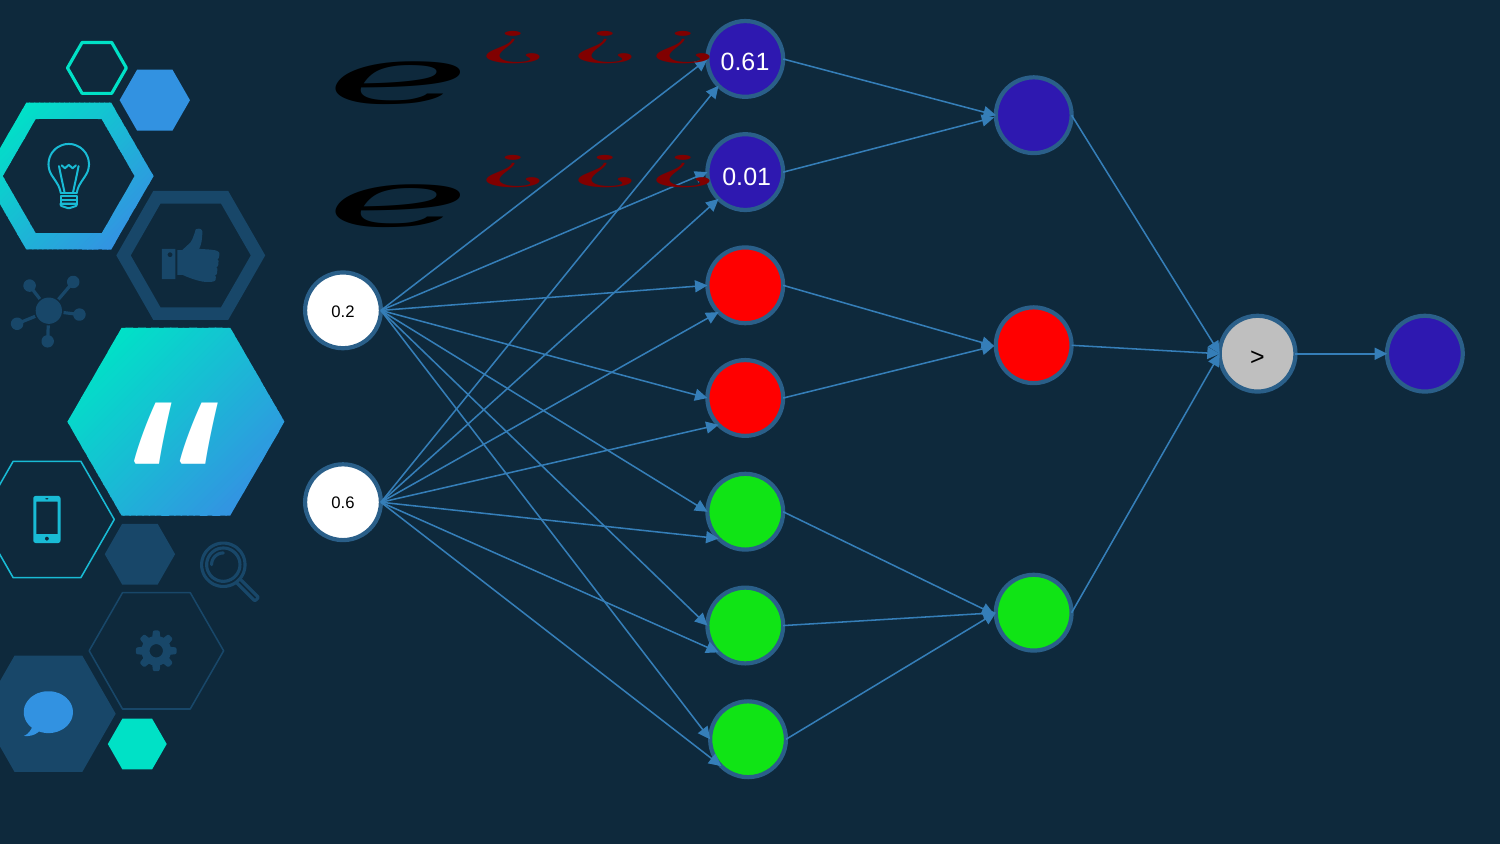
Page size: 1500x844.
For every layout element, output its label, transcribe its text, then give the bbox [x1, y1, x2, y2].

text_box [782, 117, 995, 173]
text_box [726, 585, 780, 666]
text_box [785, 612, 997, 740]
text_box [782, 285, 995, 345]
text_box [1225, 313, 1298, 394]
text_box [726, 471, 786, 552]
text_box [724, 198, 776, 213]
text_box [1071, 353, 1220, 613]
text_box [999, 75, 1074, 156]
text_box [724, 699, 788, 780]
text_box > [1235, 333, 1280, 378]
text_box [782, 58, 997, 116]
text_box 0.6 [302, 462, 373, 543]
text_box [724, 132, 777, 152]
text_box [715, 83, 777, 99]
text_box [725, 357, 785, 438]
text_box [380, 311, 719, 424]
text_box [782, 345, 995, 399]
text_box 0.2 [302, 270, 373, 351]
text_box 0.61 [705, 38, 785, 83]
text_box [999, 305, 1066, 386]
text_box [724, 245, 786, 326]
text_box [782, 511, 995, 611]
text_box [1071, 115, 1220, 344]
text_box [380, 501, 722, 767]
text_box [711, 18, 780, 38]
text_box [380, 58, 708, 85]
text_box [380, 85, 719, 198]
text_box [1071, 345, 1220, 353]
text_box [380, 198, 719, 311]
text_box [380, 424, 719, 499]
text_box [1000, 572, 1073, 653]
text_box 0.01 [724, 152, 787, 198]
text_box [1384, 313, 1465, 394]
